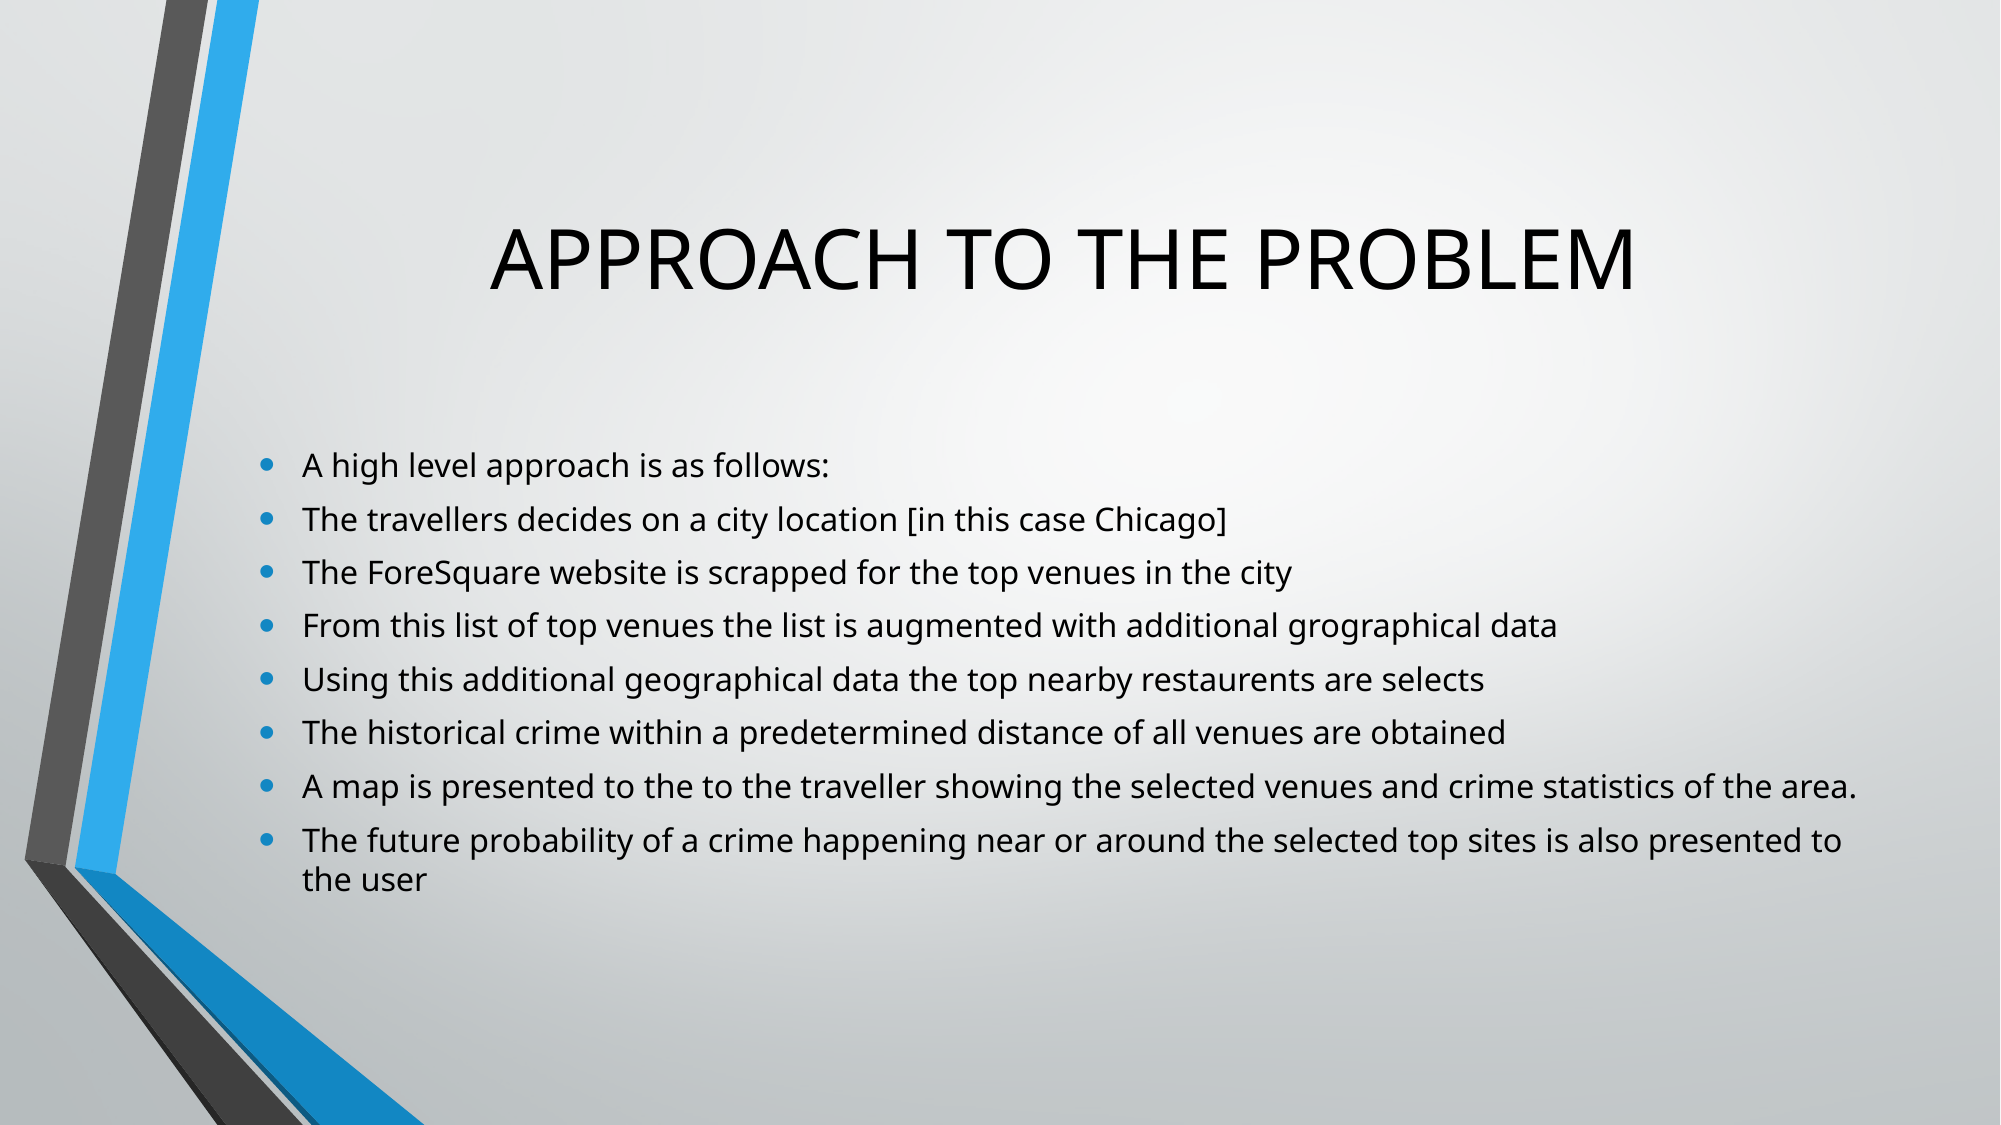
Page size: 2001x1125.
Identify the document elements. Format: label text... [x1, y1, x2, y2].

list A high level approach is as follows: The travellers decides on a city location [in this case Chicago] The ForeSquare website is scrapped for the top venues in the city From this list of top venues the list is augmented with additional grographical data Using this additional geographical data the top nearby restaurents are selects The historical crime within a predetermined distance of all venues are obtained A map is presented to the to the traveller showing the selected venues and crime statistics of the area. The future probability of a crime happening near or around the selected top sites is also presented to the user [243, 437, 1887, 950]
title APPROACH TO THE PROBLEM [243, 112, 1887, 400]
